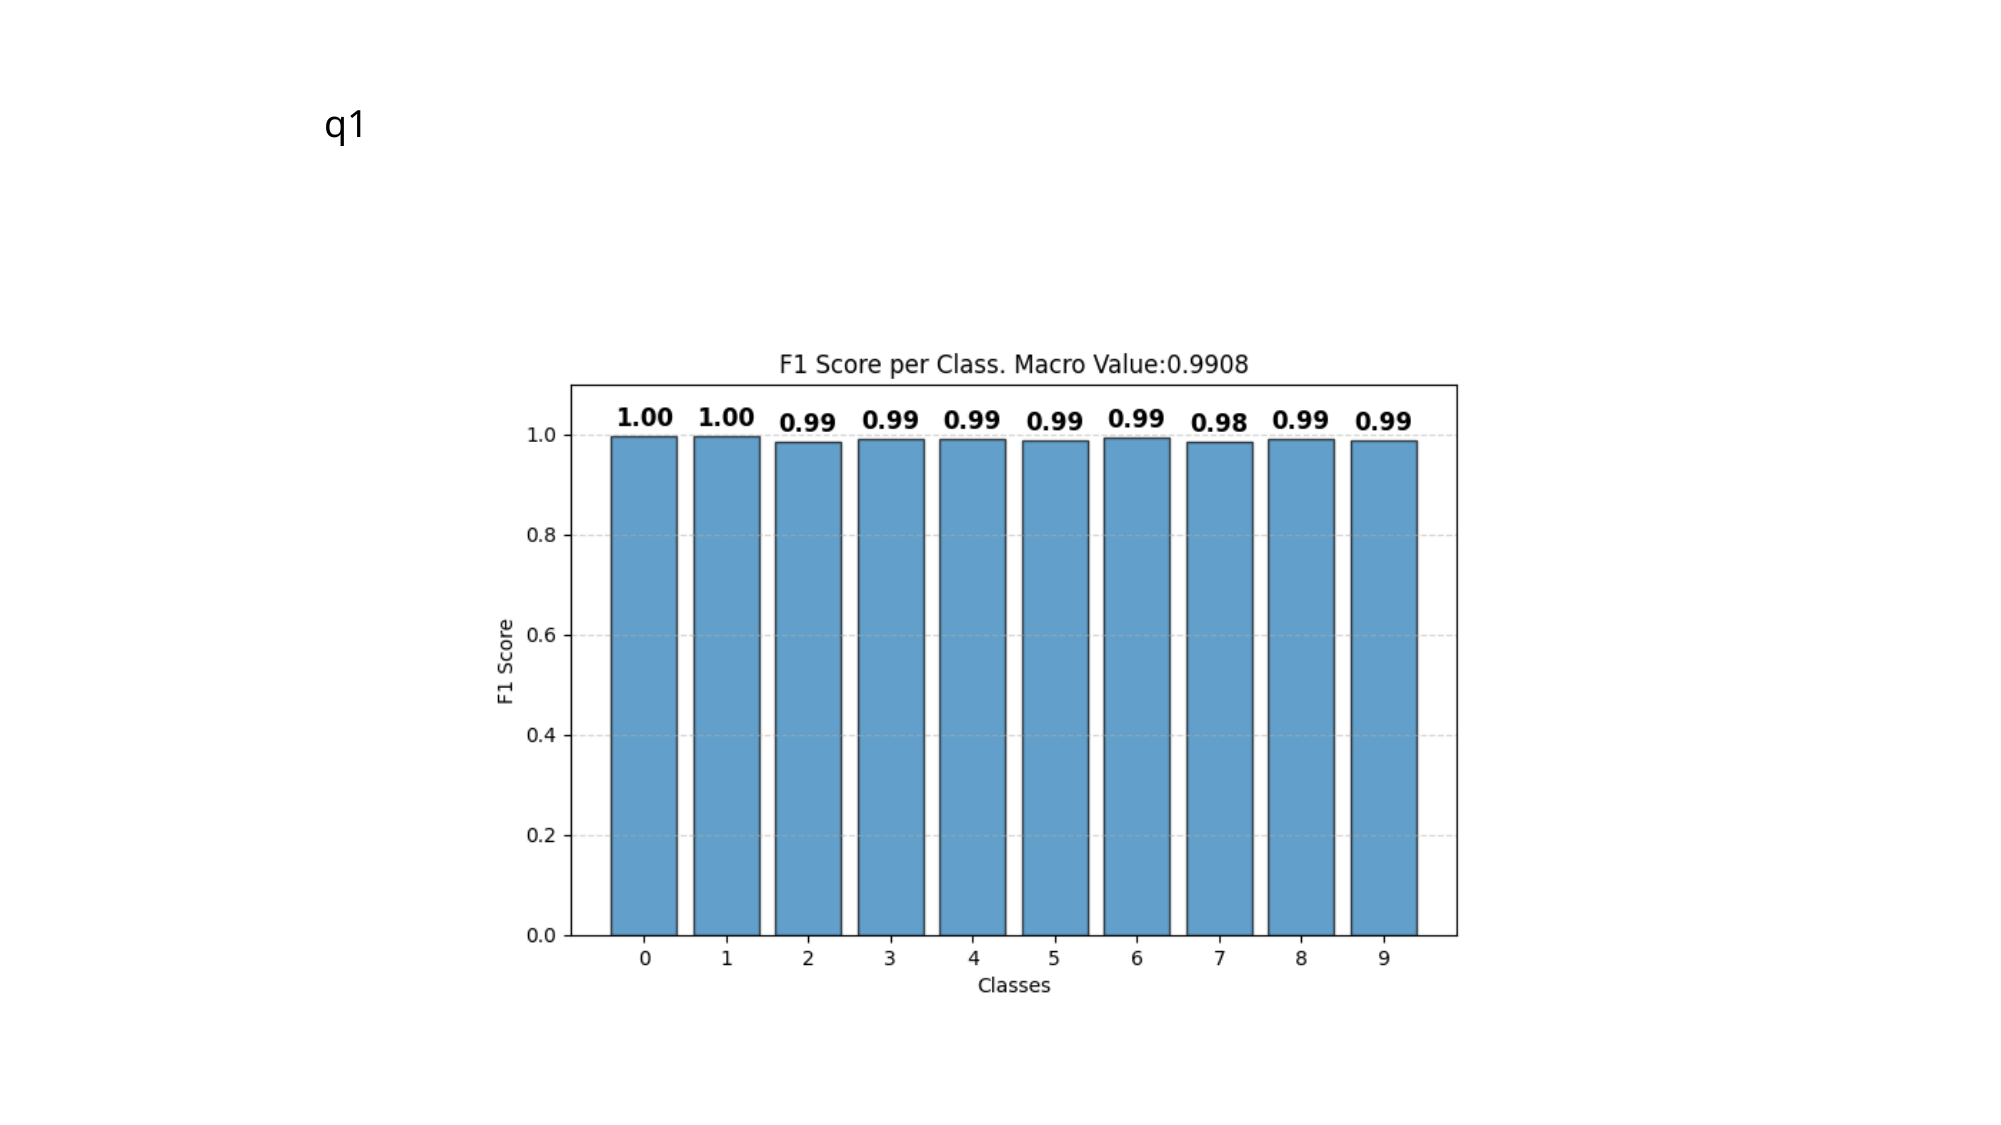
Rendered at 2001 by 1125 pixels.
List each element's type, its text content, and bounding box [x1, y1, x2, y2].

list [428, 298, 1572, 1014]
text_box q1 [309, 92, 384, 153]
